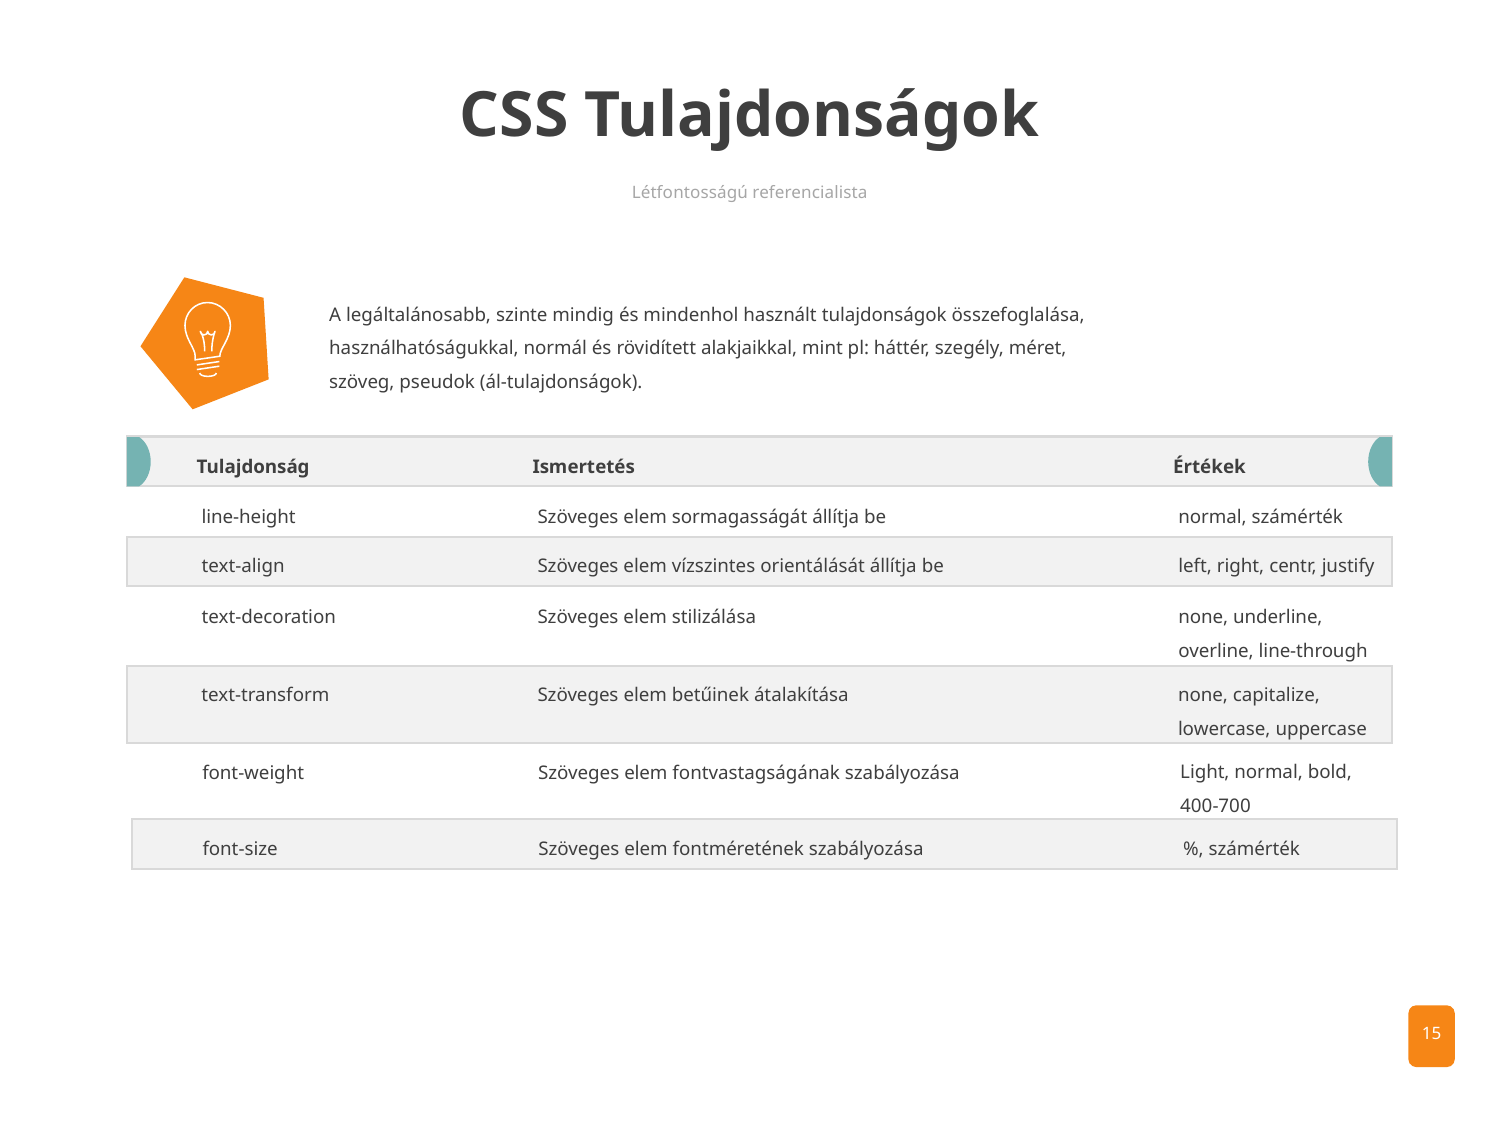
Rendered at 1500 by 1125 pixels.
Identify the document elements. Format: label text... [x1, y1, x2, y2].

text_box text-transform [186, 664, 522, 713]
text_box font-size [187, 817, 523, 867]
text_box Szöveges elem fontméretének szabályozása [523, 817, 1165, 867]
text_box [126, 536, 1393, 587]
text_box Light, normal, bold, 400-700 [1165, 741, 1399, 818]
text_box Szöveges elem betűinek átalakítása [522, 664, 1163, 713]
text_box [139, 276, 270, 411]
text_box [184, 302, 231, 377]
text_box [131, 818, 1398, 870]
list CSS Tulajdonságok [389, 75, 1111, 176]
text_box text-align [186, 535, 522, 584]
text_box A legáltalánosabb, szinte mindig és mindenhol használt tulajdonságok összefoglalása, használhatóságukkal, normál és rövidített alakjaikkal, mint pl: háttér, szegély, méret, szöveg, pseudok (ál-tulajdonságok). [314, 283, 1110, 400]
text_box text-decoration [186, 586, 522, 635]
text_box line-height [186, 487, 522, 535]
text_box font-weight [187, 741, 523, 791]
list Létfontosságú referencialista [389, 176, 1111, 230]
text_box Szöveges elem vízszintes orientálását állítja be [522, 535, 1163, 584]
text_box Szöveges elem stilizálása [522, 586, 1163, 635]
text_box normal, számérték [1163, 486, 1398, 535]
text_box none, underline, overline, line-through [1163, 586, 1398, 669]
text_box Szöveges elem fontvastagságának szabályozása [523, 741, 1164, 791]
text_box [126, 436, 1393, 487]
text_box left, right, centr, justify [1163, 535, 1398, 584]
text_box [126, 665, 1163, 744]
text_box Szöveges elem sormagasságát állítja be [522, 487, 1163, 535]
text_box none, capitalize, lowercase, uppercase [1163, 664, 1397, 747]
text_box %, számérték [1168, 817, 1402, 867]
